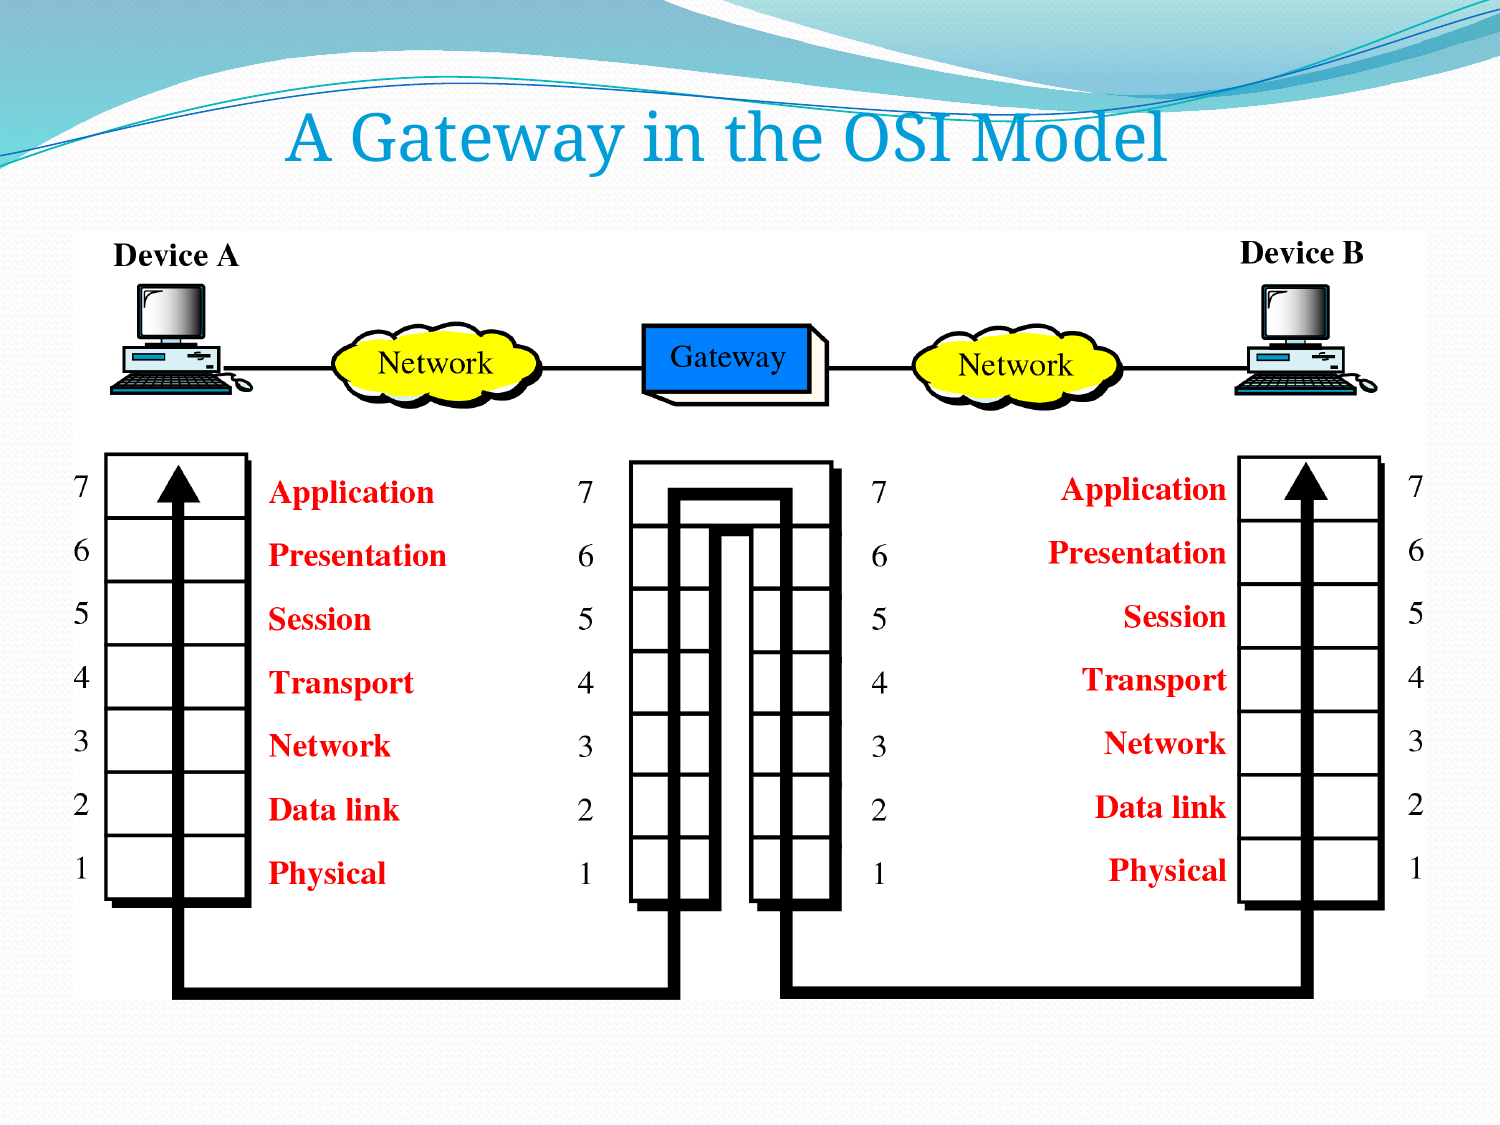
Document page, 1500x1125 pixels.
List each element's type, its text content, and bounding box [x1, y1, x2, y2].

text_box A Gateway in the OSI Model [270, 87, 1184, 183]
picture [73, 232, 1426, 1001]
